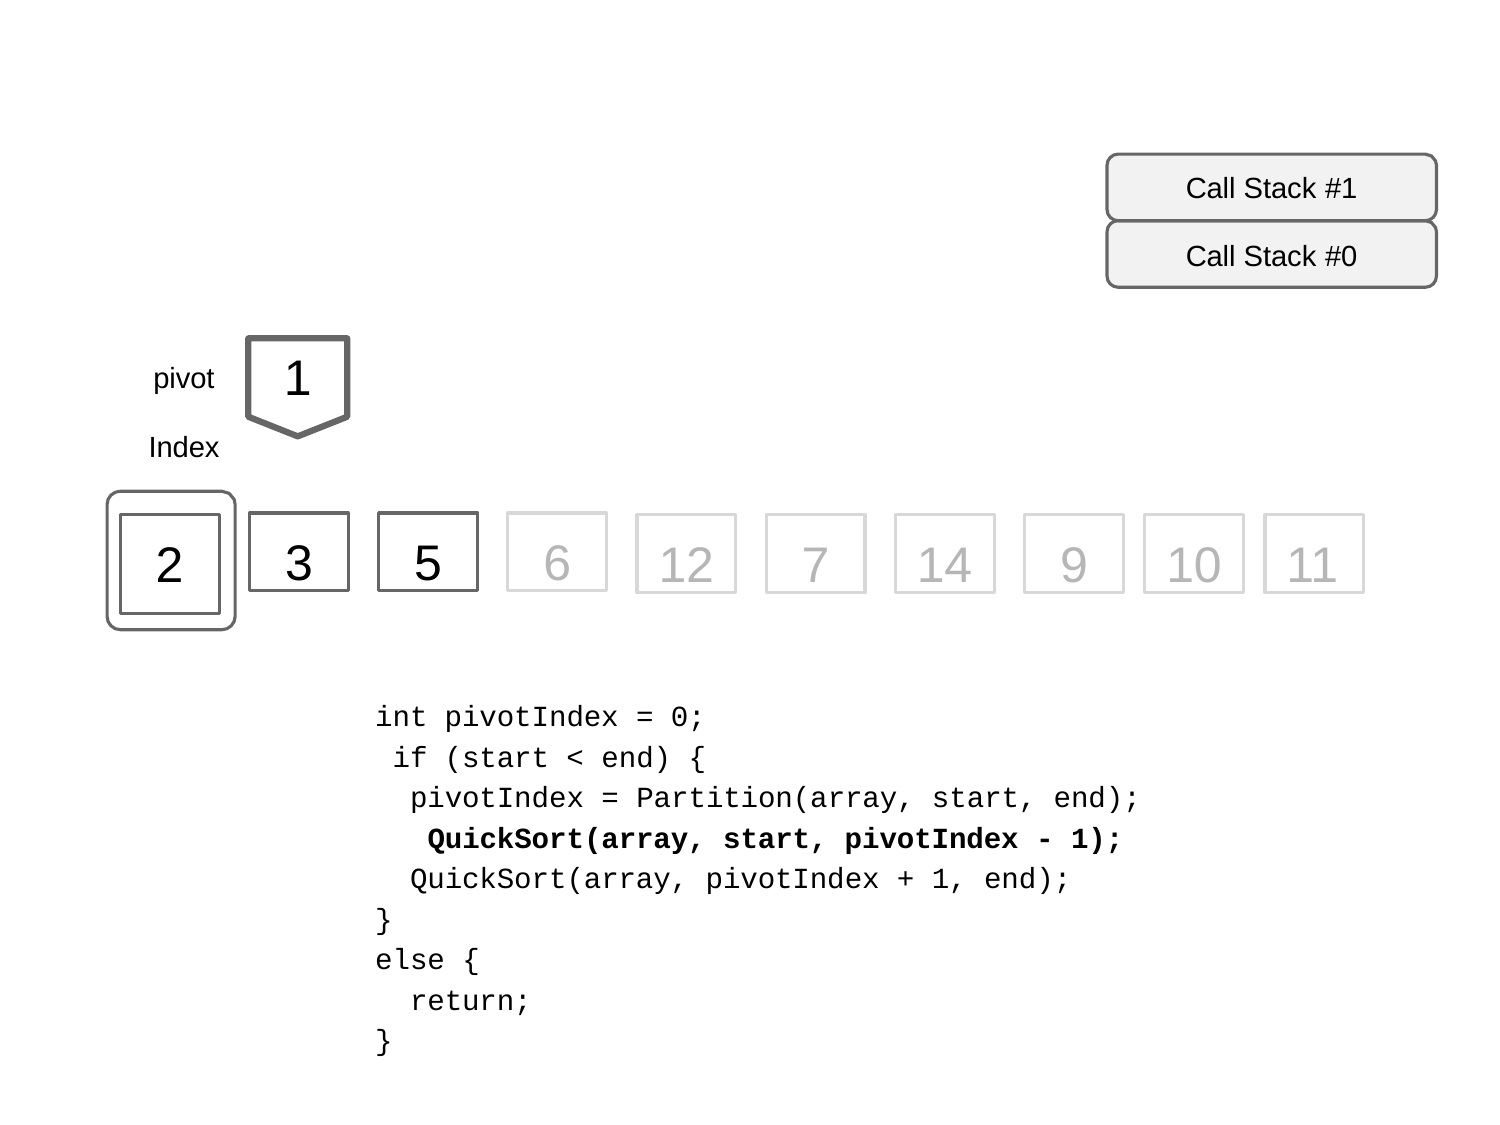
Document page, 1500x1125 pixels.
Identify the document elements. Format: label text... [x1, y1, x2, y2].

text_box 1 [281, 343, 314, 406]
text_box int pivotIndex = 0; if (start < end) { pivotIndex = Partition(array, start, end); QuickSort(array, start, pivotIndex - 1); QuickSort(array, pivotIndex + 1, end); } else { return; } [373, 689, 1148, 1057]
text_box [1105, 152, 1439, 290]
text_box 9 [1024, 514, 1124, 593]
text_box pivot Index [146, 356, 222, 464]
text_box 5 [378, 513, 478, 591]
text_box 7 [766, 514, 866, 593]
text_box [107, 491, 236, 630]
text_box 3 [249, 513, 349, 591]
text_box 10 [1144, 514, 1244, 593]
text_box 6 [507, 513, 607, 591]
text_box 11 [1264, 514, 1364, 593]
text_box [248, 338, 348, 437]
text_box 14 [895, 514, 995, 593]
text_box 12 [636, 514, 736, 593]
